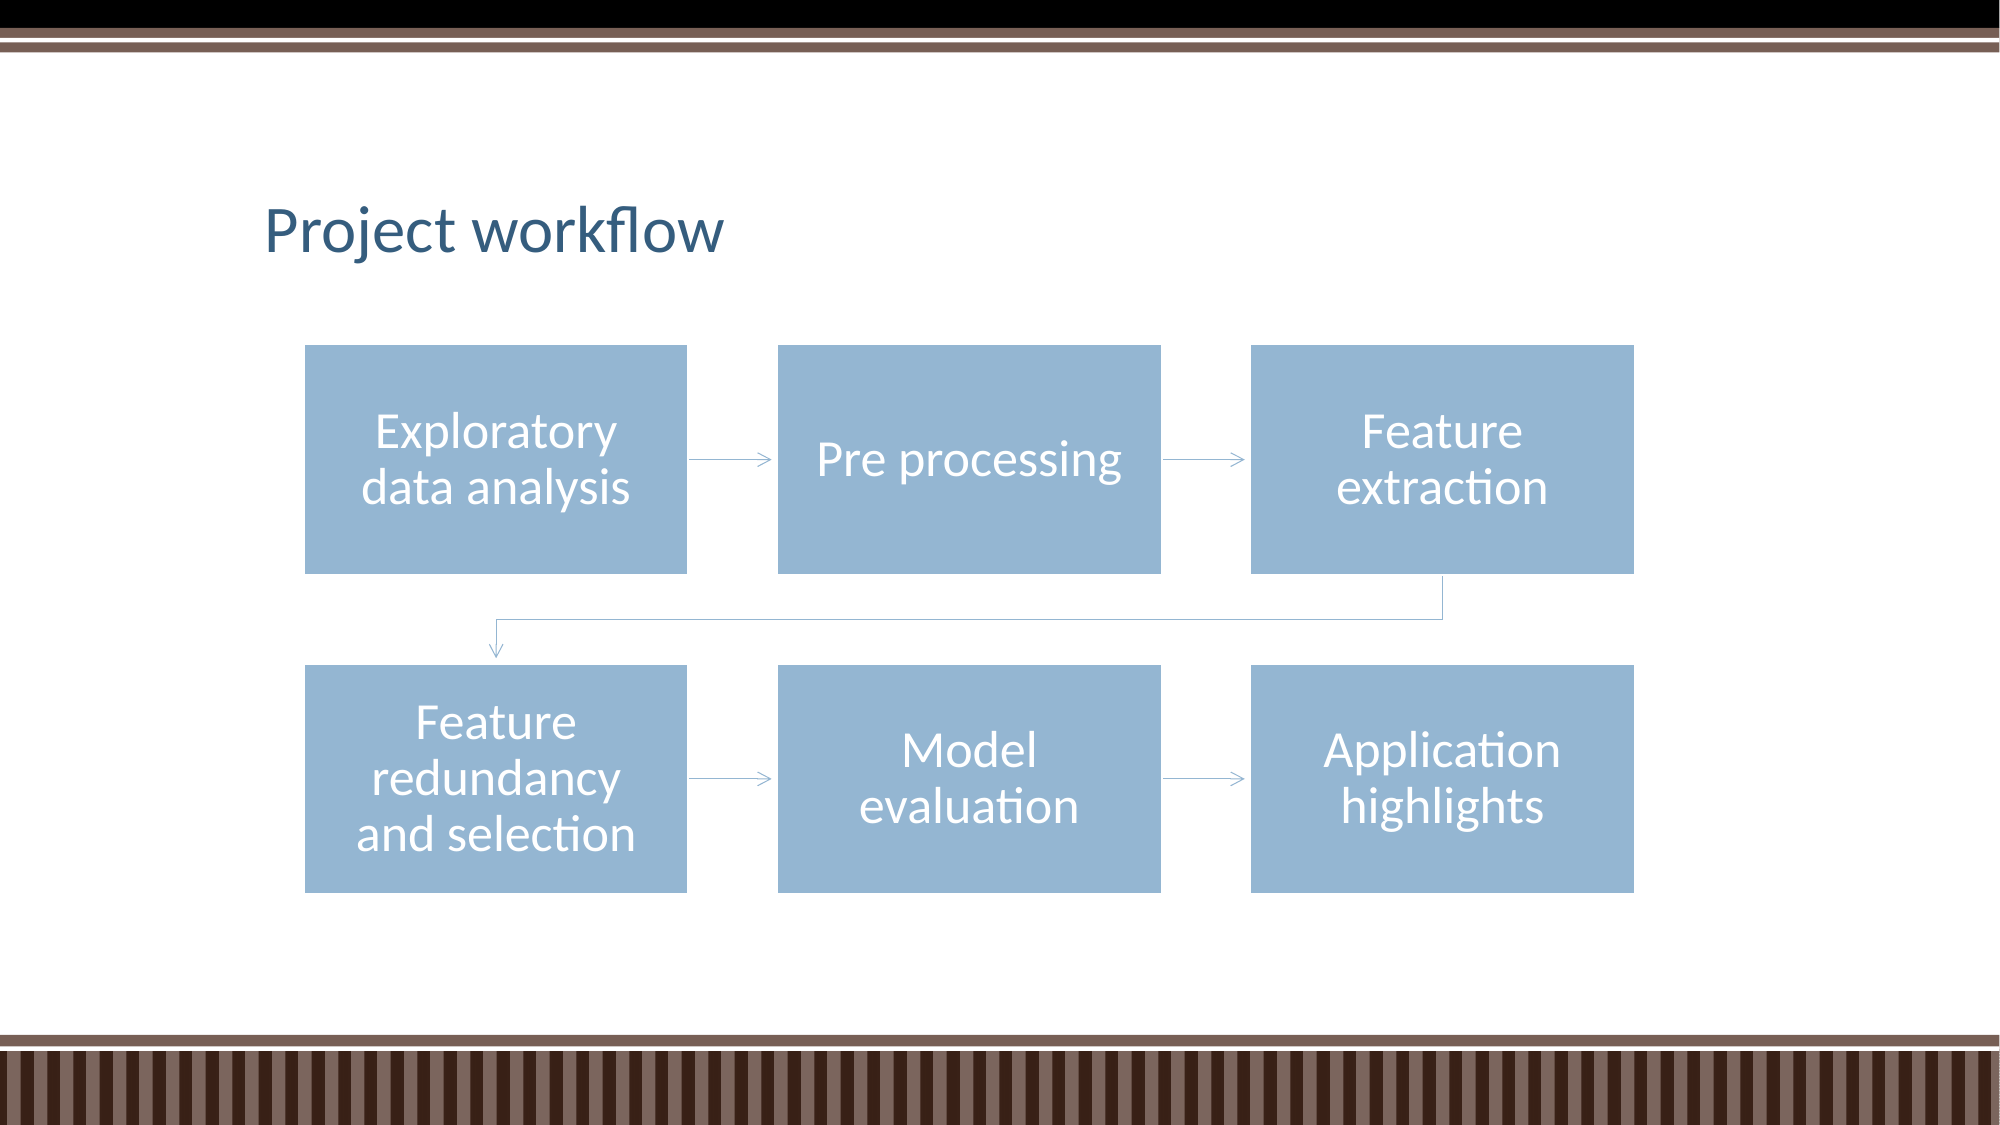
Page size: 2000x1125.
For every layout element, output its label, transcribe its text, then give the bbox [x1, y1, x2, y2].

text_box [302, 326, 1636, 913]
title Project workflow [249, 99, 1750, 275]
